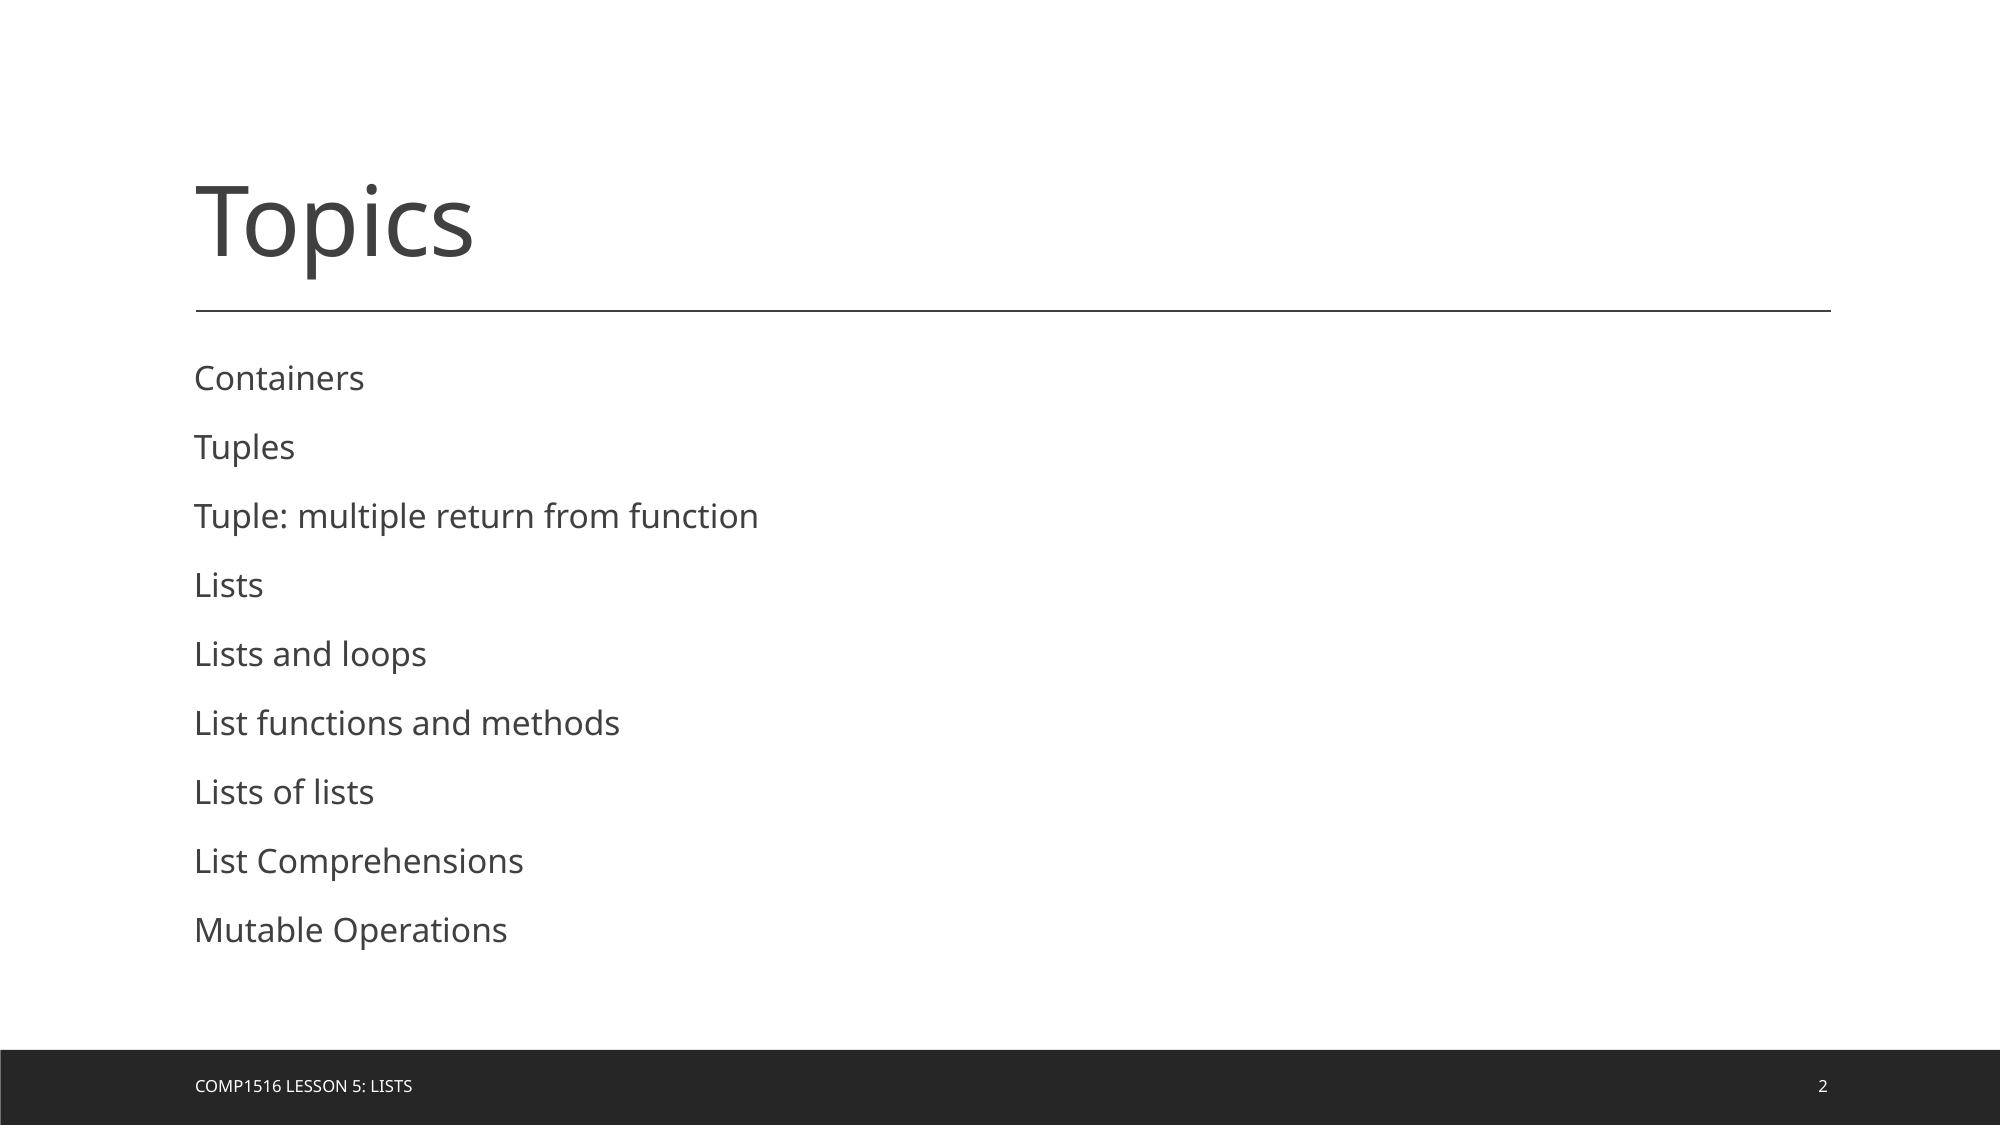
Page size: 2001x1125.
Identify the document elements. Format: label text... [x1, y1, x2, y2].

title Topics [180, 47, 1830, 285]
footer COMP1516 Lesson 5: Lists [180, 1057, 1299, 1118]
list Containers Tuples Tuple: multiple return from function Lists Lists and loops List functions and methods Lists of lists List Comprehensions Mutable Operations [180, 345, 1830, 963]
slide_number 2 [1803, 1057, 1932, 1118]
